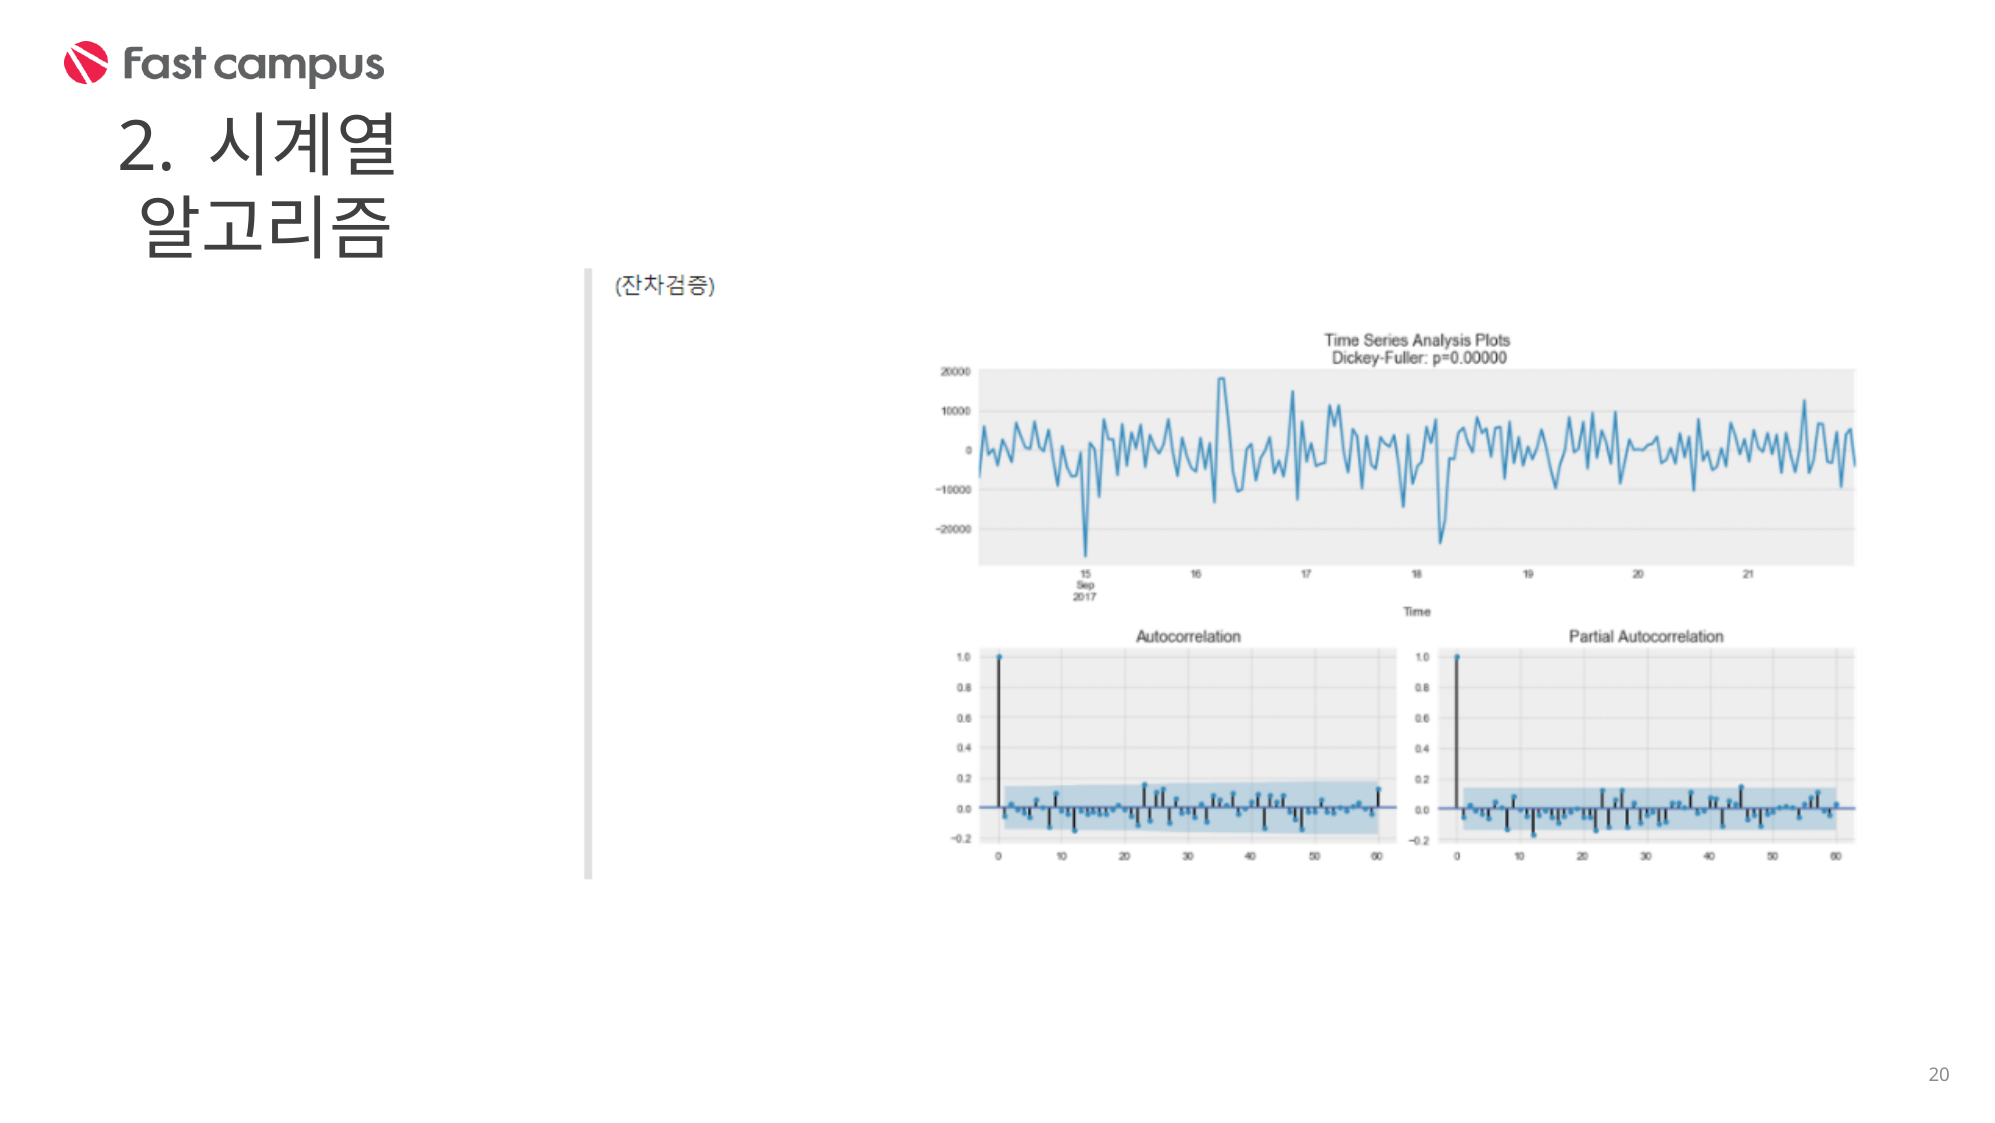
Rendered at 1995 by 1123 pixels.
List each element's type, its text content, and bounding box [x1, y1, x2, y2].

picture [64, 41, 384, 89]
title 2. 시계열 알고리즘 [99, 90, 1896, 278]
picture [571, 253, 1876, 892]
slide_number 20 [1502, 1045, 1969, 1106]
